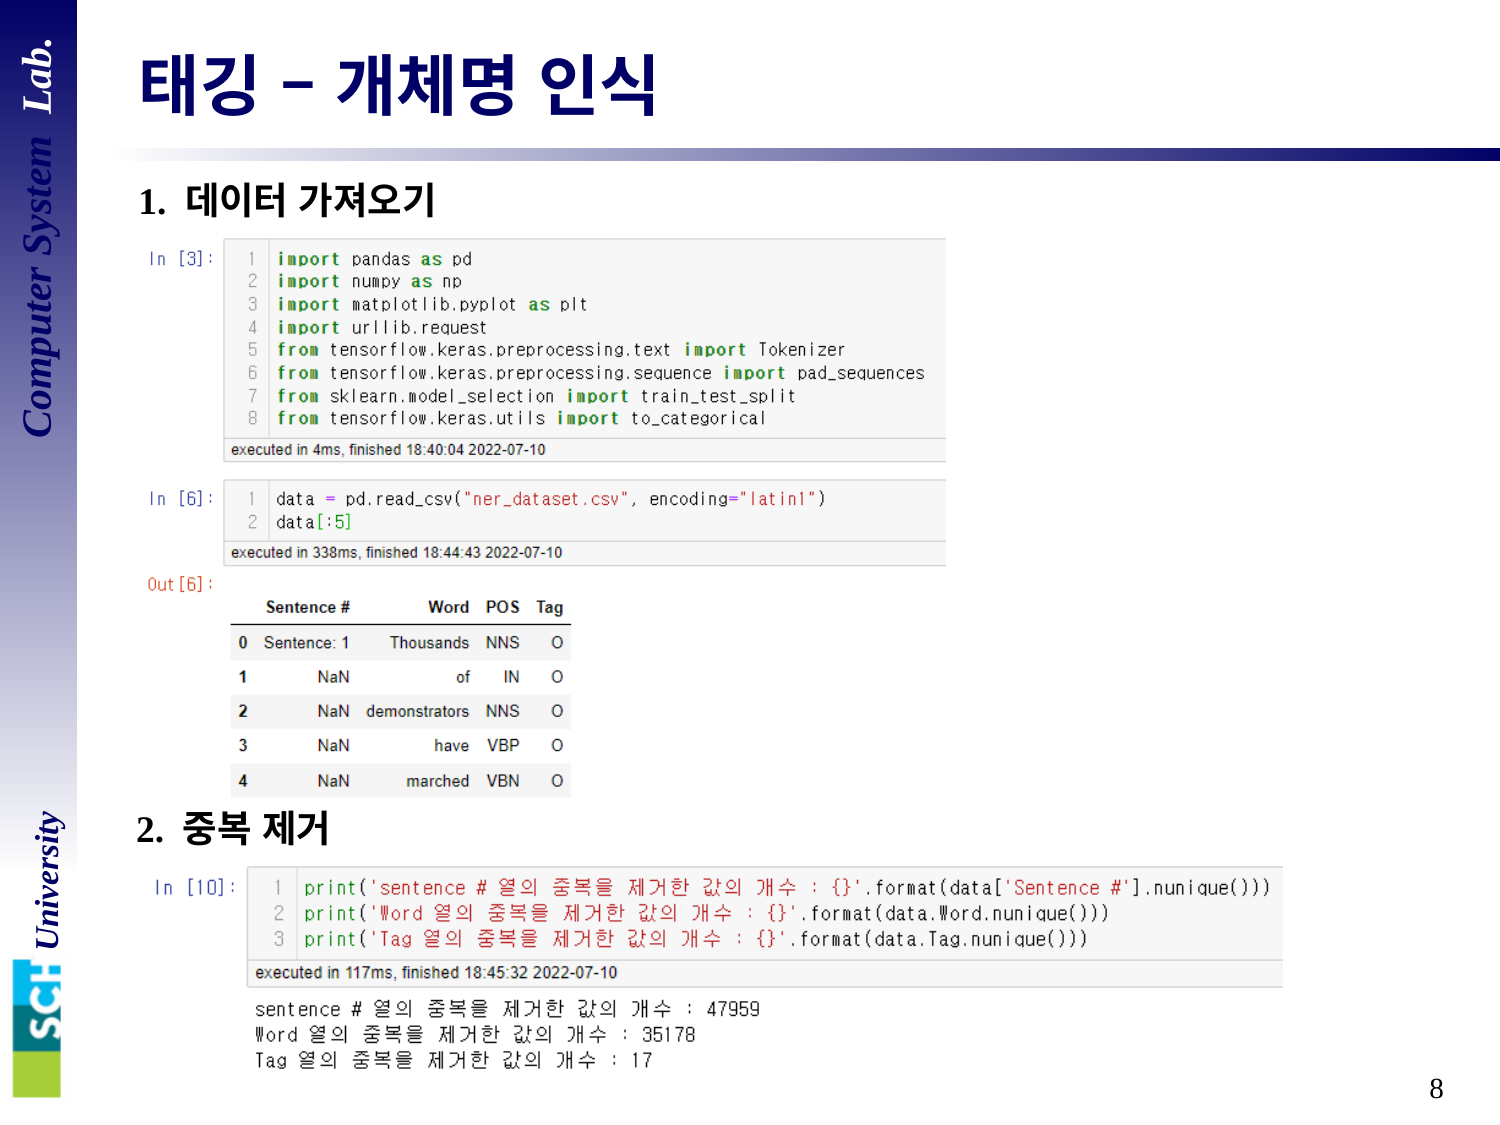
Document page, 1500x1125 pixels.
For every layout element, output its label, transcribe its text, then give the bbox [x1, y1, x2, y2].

text_box 2. 중복 제거 [121, 805, 606, 858]
text_box 1. 데이터 가져오기 [123, 169, 608, 230]
title 태깅 – 개체명 인식 [123, 25, 1460, 143]
picture [5, 952, 69, 1104]
picture [123, 231, 946, 799]
text_box [277, 97, 1500, 173]
picture [130, 857, 1283, 1077]
